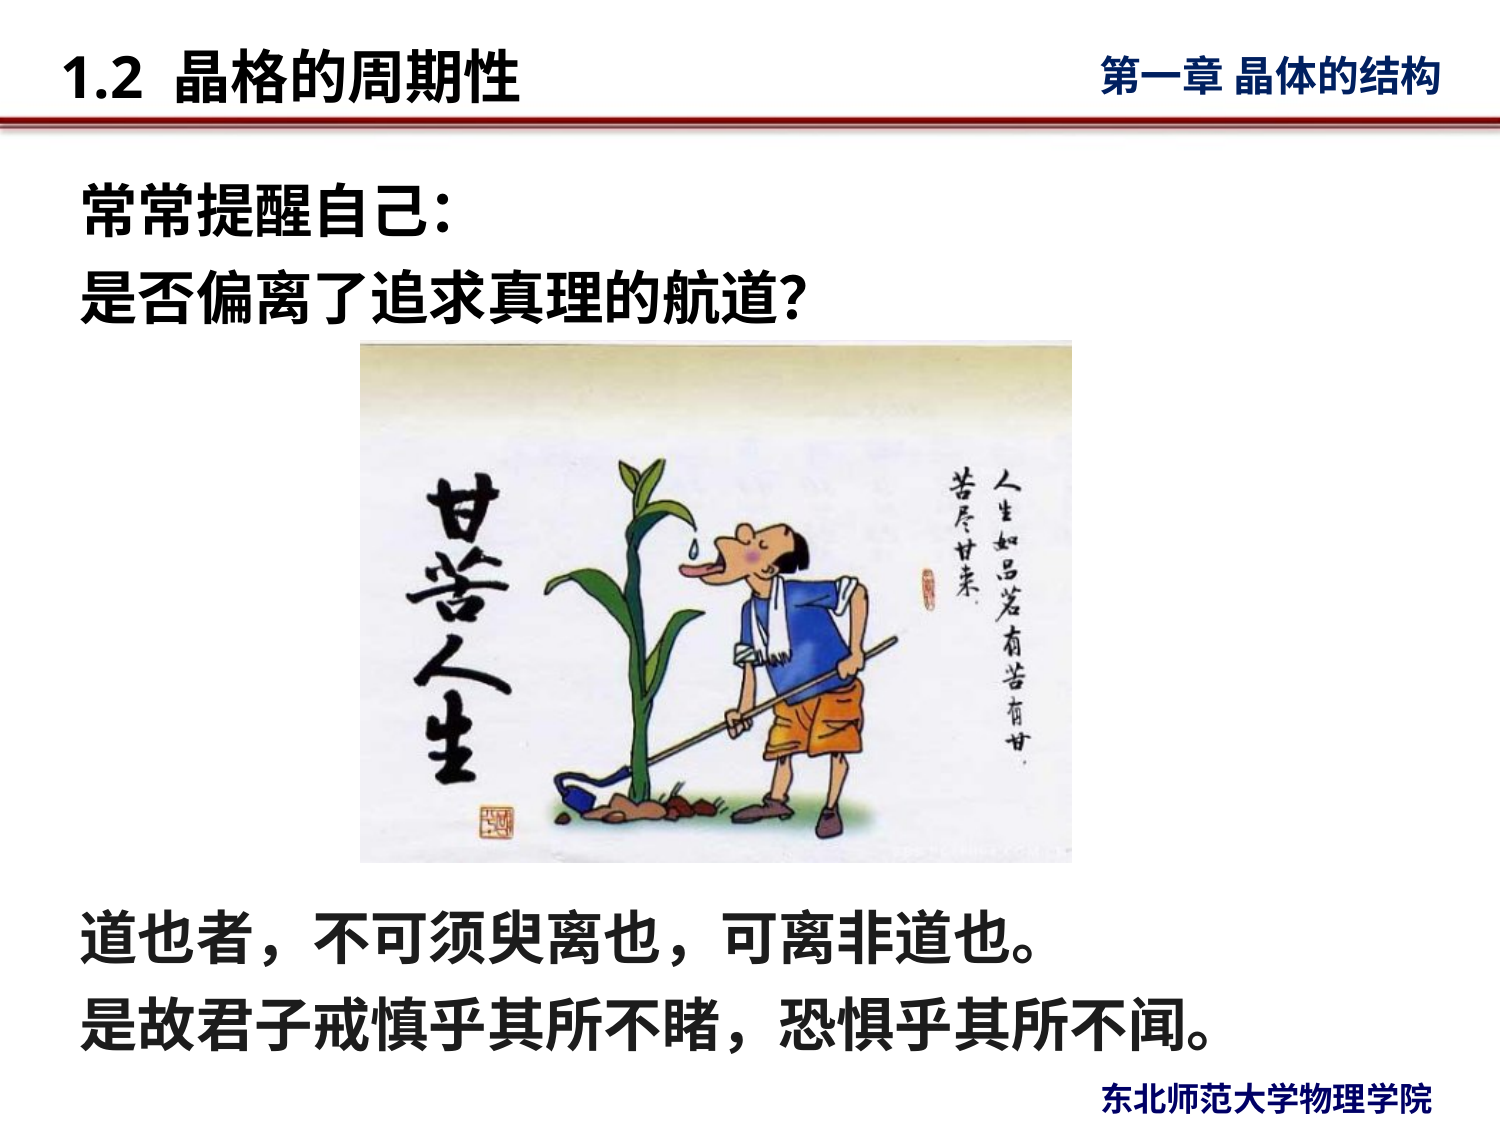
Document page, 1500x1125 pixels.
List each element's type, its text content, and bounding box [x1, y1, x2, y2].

text_box 道也者，不可须臾离也，可离非道也。 是故君子戒慎乎其所不睹，恐惧乎其所不闻。 [64, 876, 1288, 1066]
picture [0, 0, 1500, 1125]
text_box 常常提醒自己： 是否偏离了追求真理的航道？ [64, 148, 1258, 339]
